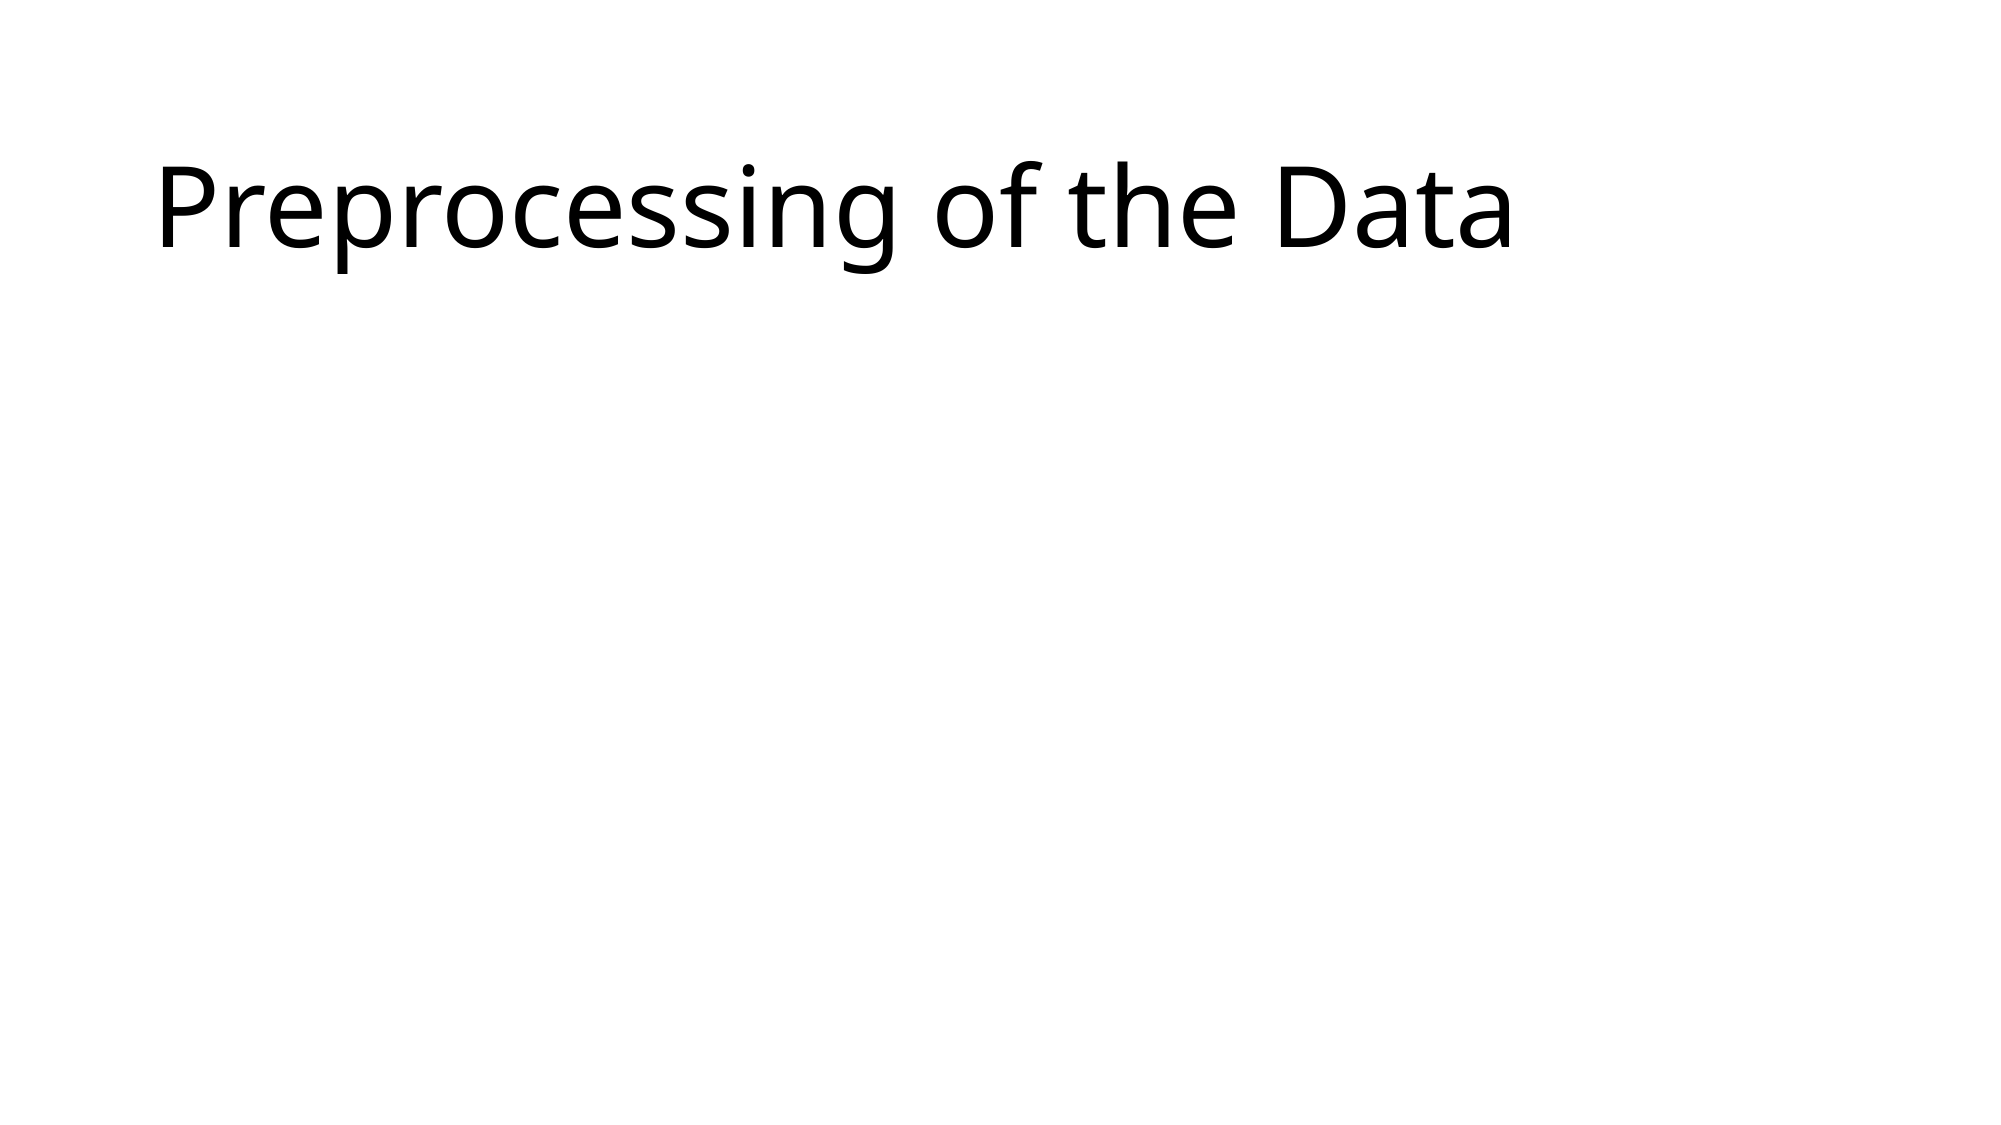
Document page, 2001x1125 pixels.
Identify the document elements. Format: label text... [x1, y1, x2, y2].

title Preprocessing of the Data [137, 59, 1863, 278]
